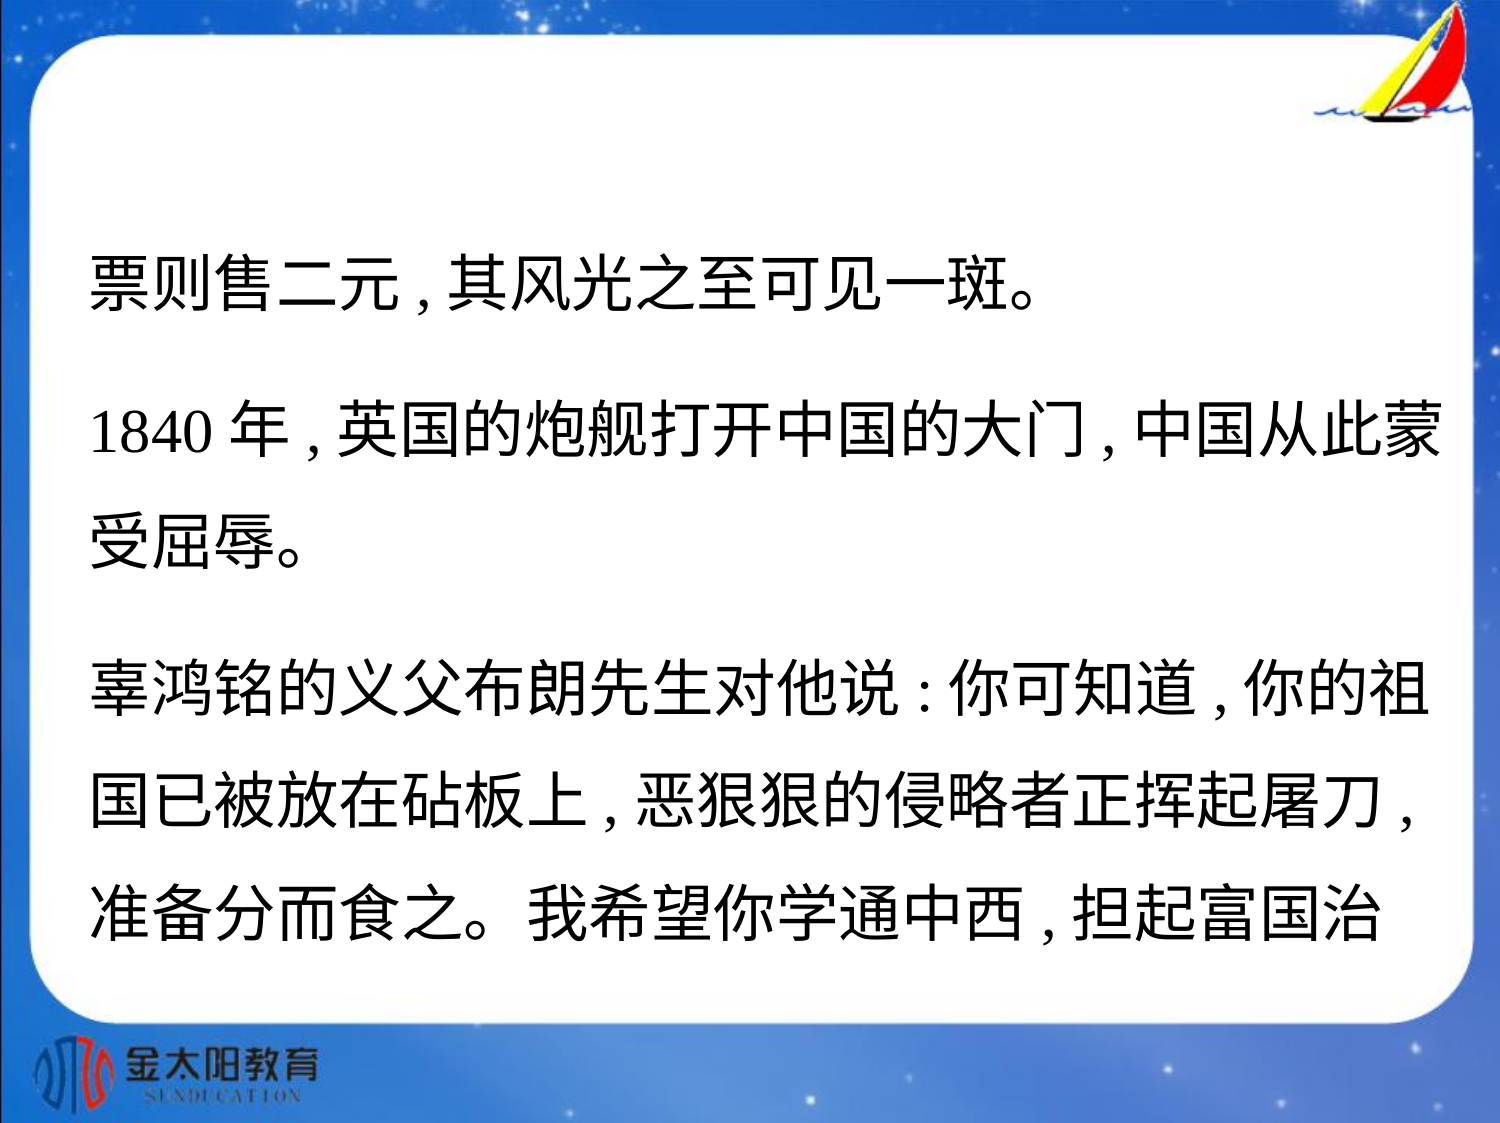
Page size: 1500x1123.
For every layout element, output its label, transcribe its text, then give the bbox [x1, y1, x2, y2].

text_box 票则售二元,其风光之至可见一斑。 [88, 206, 1453, 320]
text_box 辜鸿铭的义父布朗先生对他说:你可知道,你的祖 国已被放在砧板上,恶狠狠的侵略者正挥起屠刀, 准备分而食之。我希望你学通中西,担起富国治 [88, 611, 1453, 950]
picture [0, 0, 1500, 1123]
text_box 1840年,英国的炮舰打开中国的大门,中国从此蒙 受屈辱。 [88, 351, 1453, 578]
